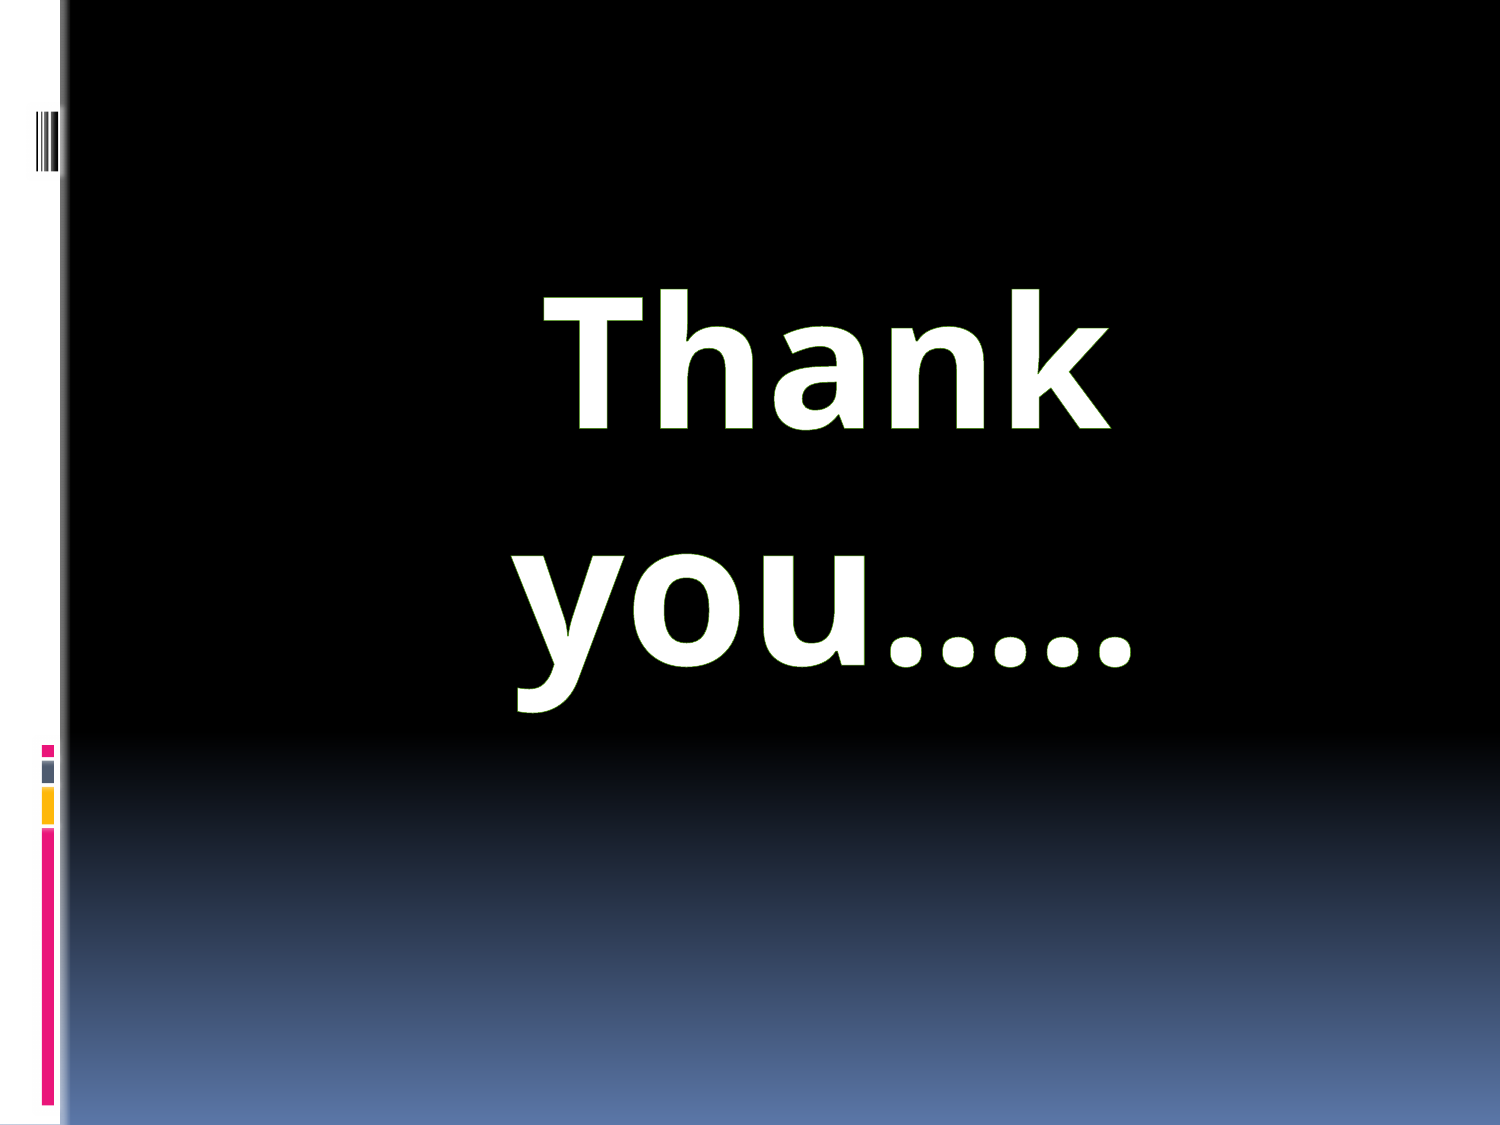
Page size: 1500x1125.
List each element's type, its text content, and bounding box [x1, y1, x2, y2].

text_box Thank you….. [200, 237, 1452, 713]
